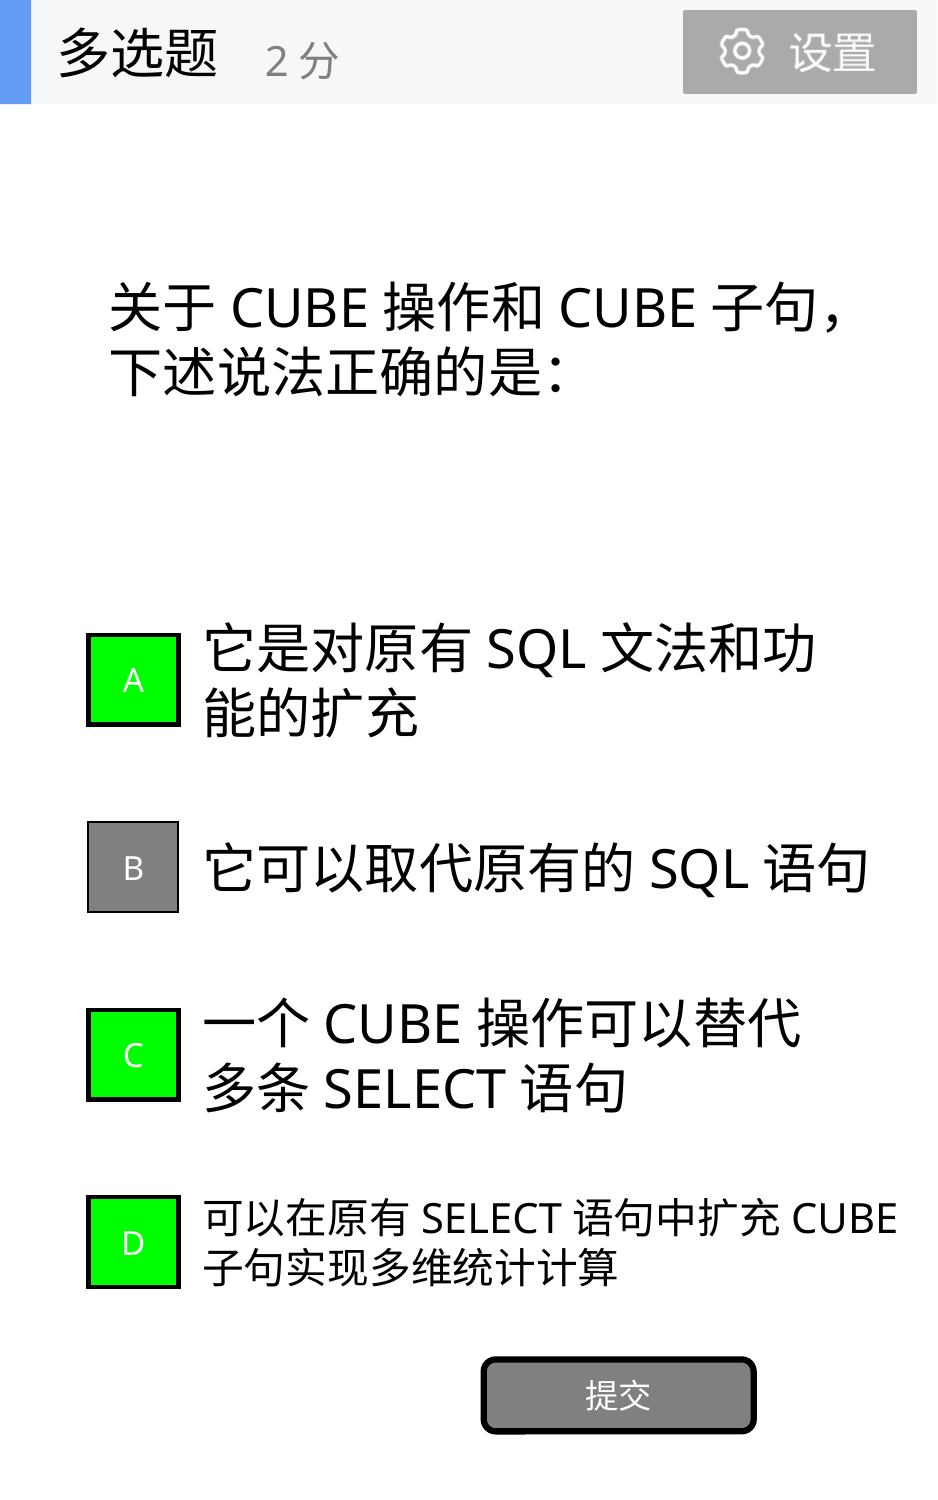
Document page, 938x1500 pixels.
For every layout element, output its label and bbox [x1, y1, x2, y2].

text_box [0, 0, 938, 573]
text_box [87, 634, 179, 726]
text_box [187, 984, 844, 1125]
text_box [482, 1358, 755, 1433]
picture [683, 10, 917, 94]
text_box [87, 1196, 179, 1288]
text_box [87, 821, 179, 913]
text_box [187, 796, 917, 938]
text_box [187, 1171, 917, 1313]
text_box [87, 1009, 179, 1101]
text_box [187, 609, 844, 750]
